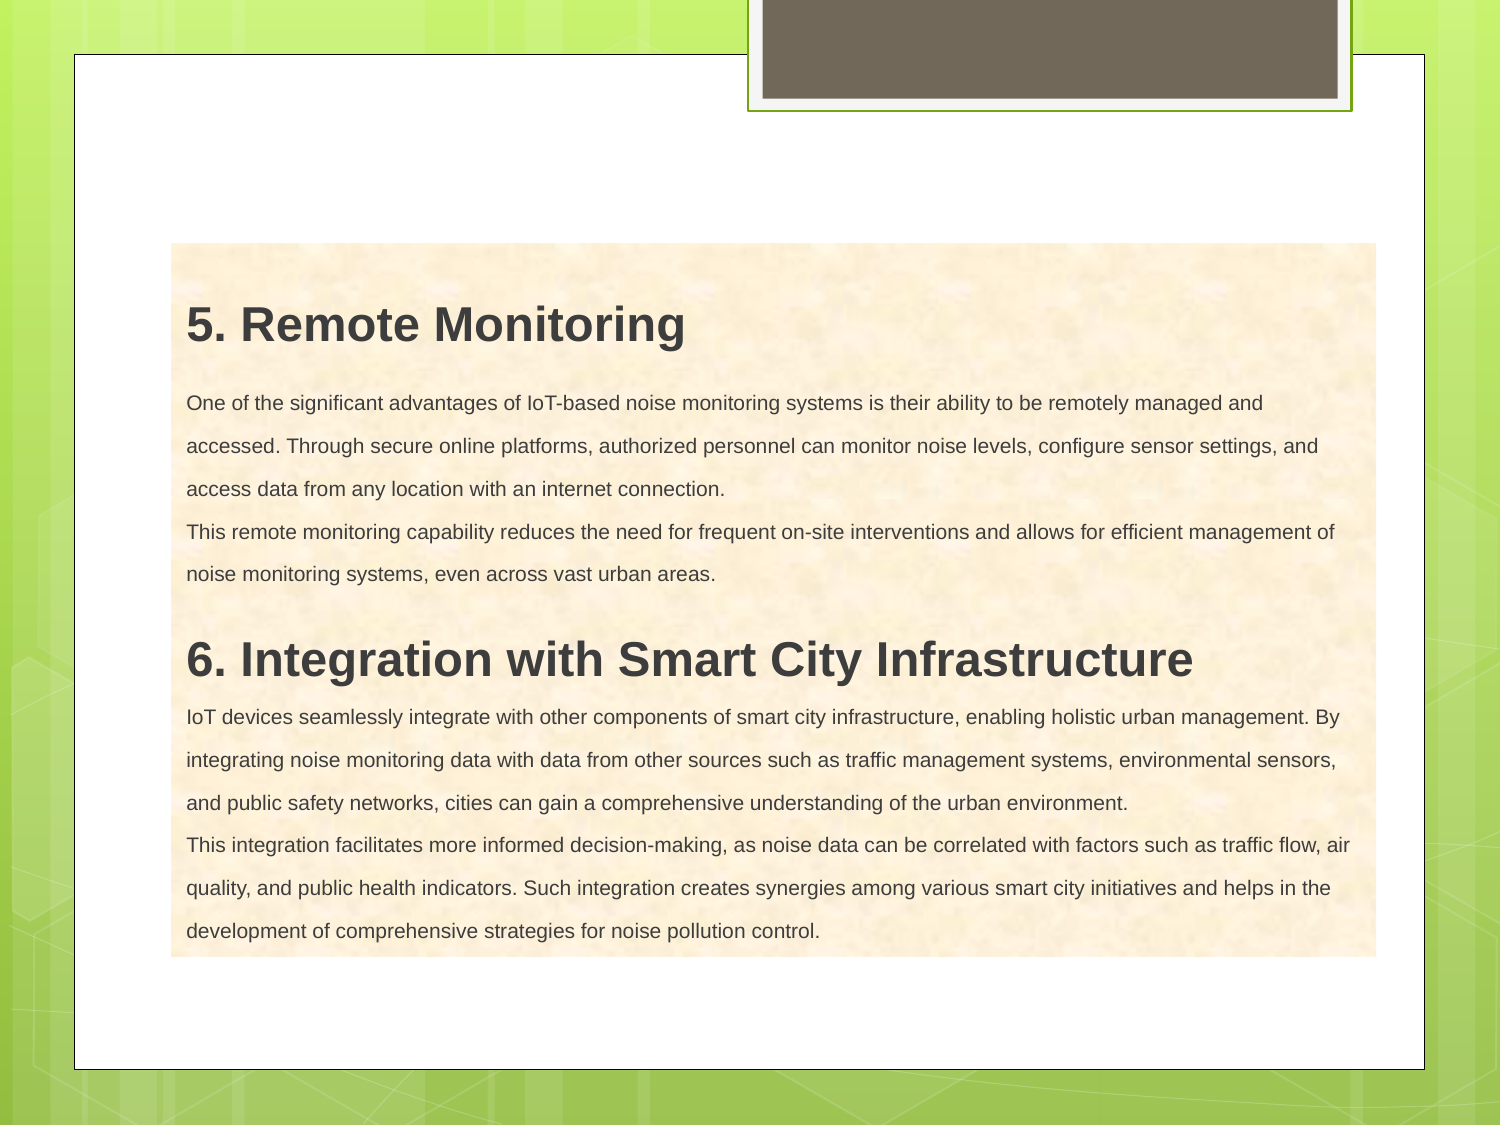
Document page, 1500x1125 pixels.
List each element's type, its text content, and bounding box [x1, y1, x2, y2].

list 5. Remote Monitoring One of the significant advantages of IoT-based noise monitoring systems is their ability to be remotely managed and accessed. Through secure online platforms, authorized personnel can monitor noise levels, configure sensor settings, and access data from any location with an internet connection. This remote monitoring capability reduces the need for frequent on-site interventions and allows for efficient management of noise monitoring systems, even across vast urban areas. 6. Integration with Smart City Infrastructure IoT devices seamlessly integrate with other components of smart city infrastructure, enabling holistic urban management. By integrating noise monitoring data with data from other sources such as traffic management systems, environmental sensors, and public safety networks, cities can gain a comprehensive understanding of the urban environment. This integration facilitates more informed decision-making, as noise data can be correlated with factors such as traffic flow, air quality, and public health indicators. Such integration creates synergies among various smart city initiatives and helps in the development of comprehensive strategies for noise pollution control. [171, 243, 1377, 957]
